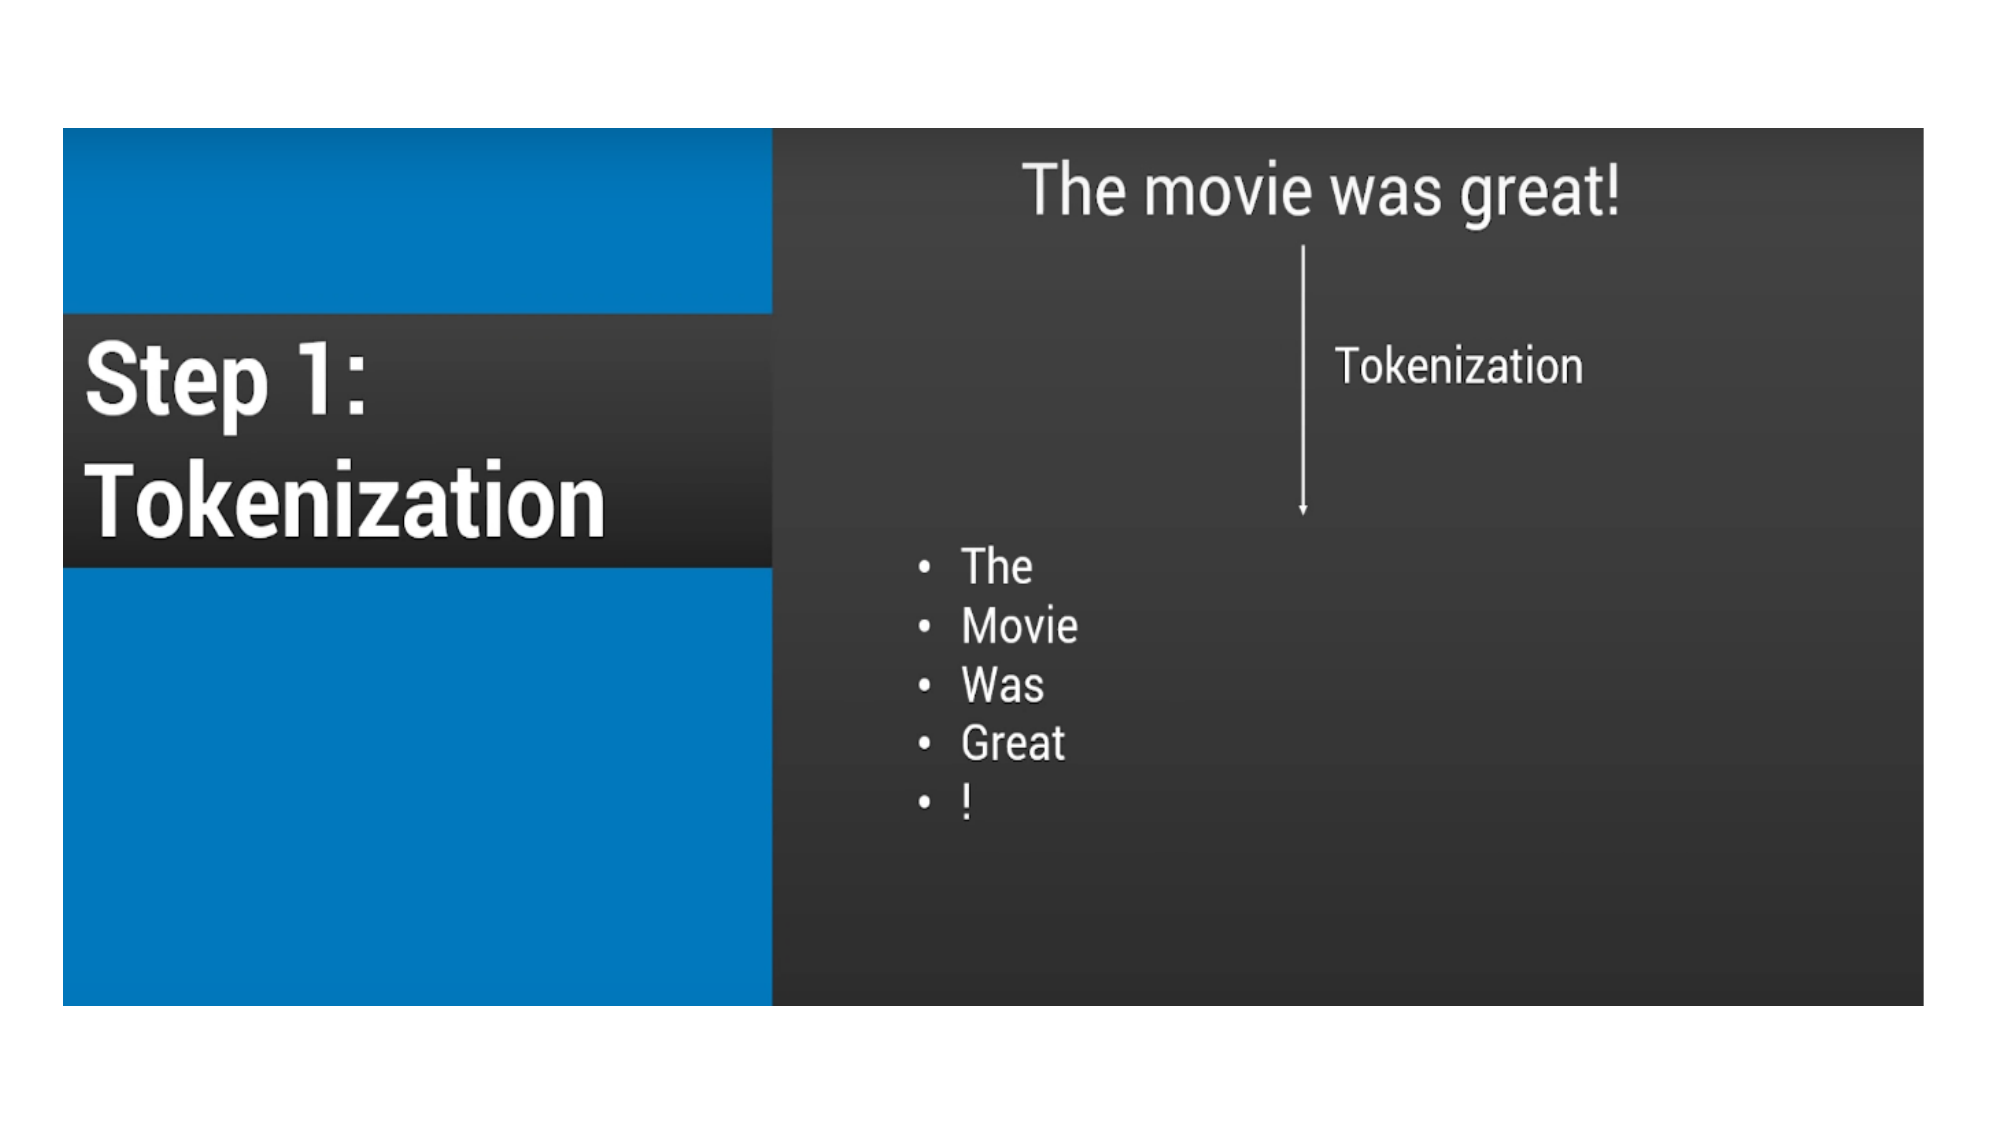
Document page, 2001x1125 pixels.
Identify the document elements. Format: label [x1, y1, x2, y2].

picture [63, 128, 1924, 1006]
